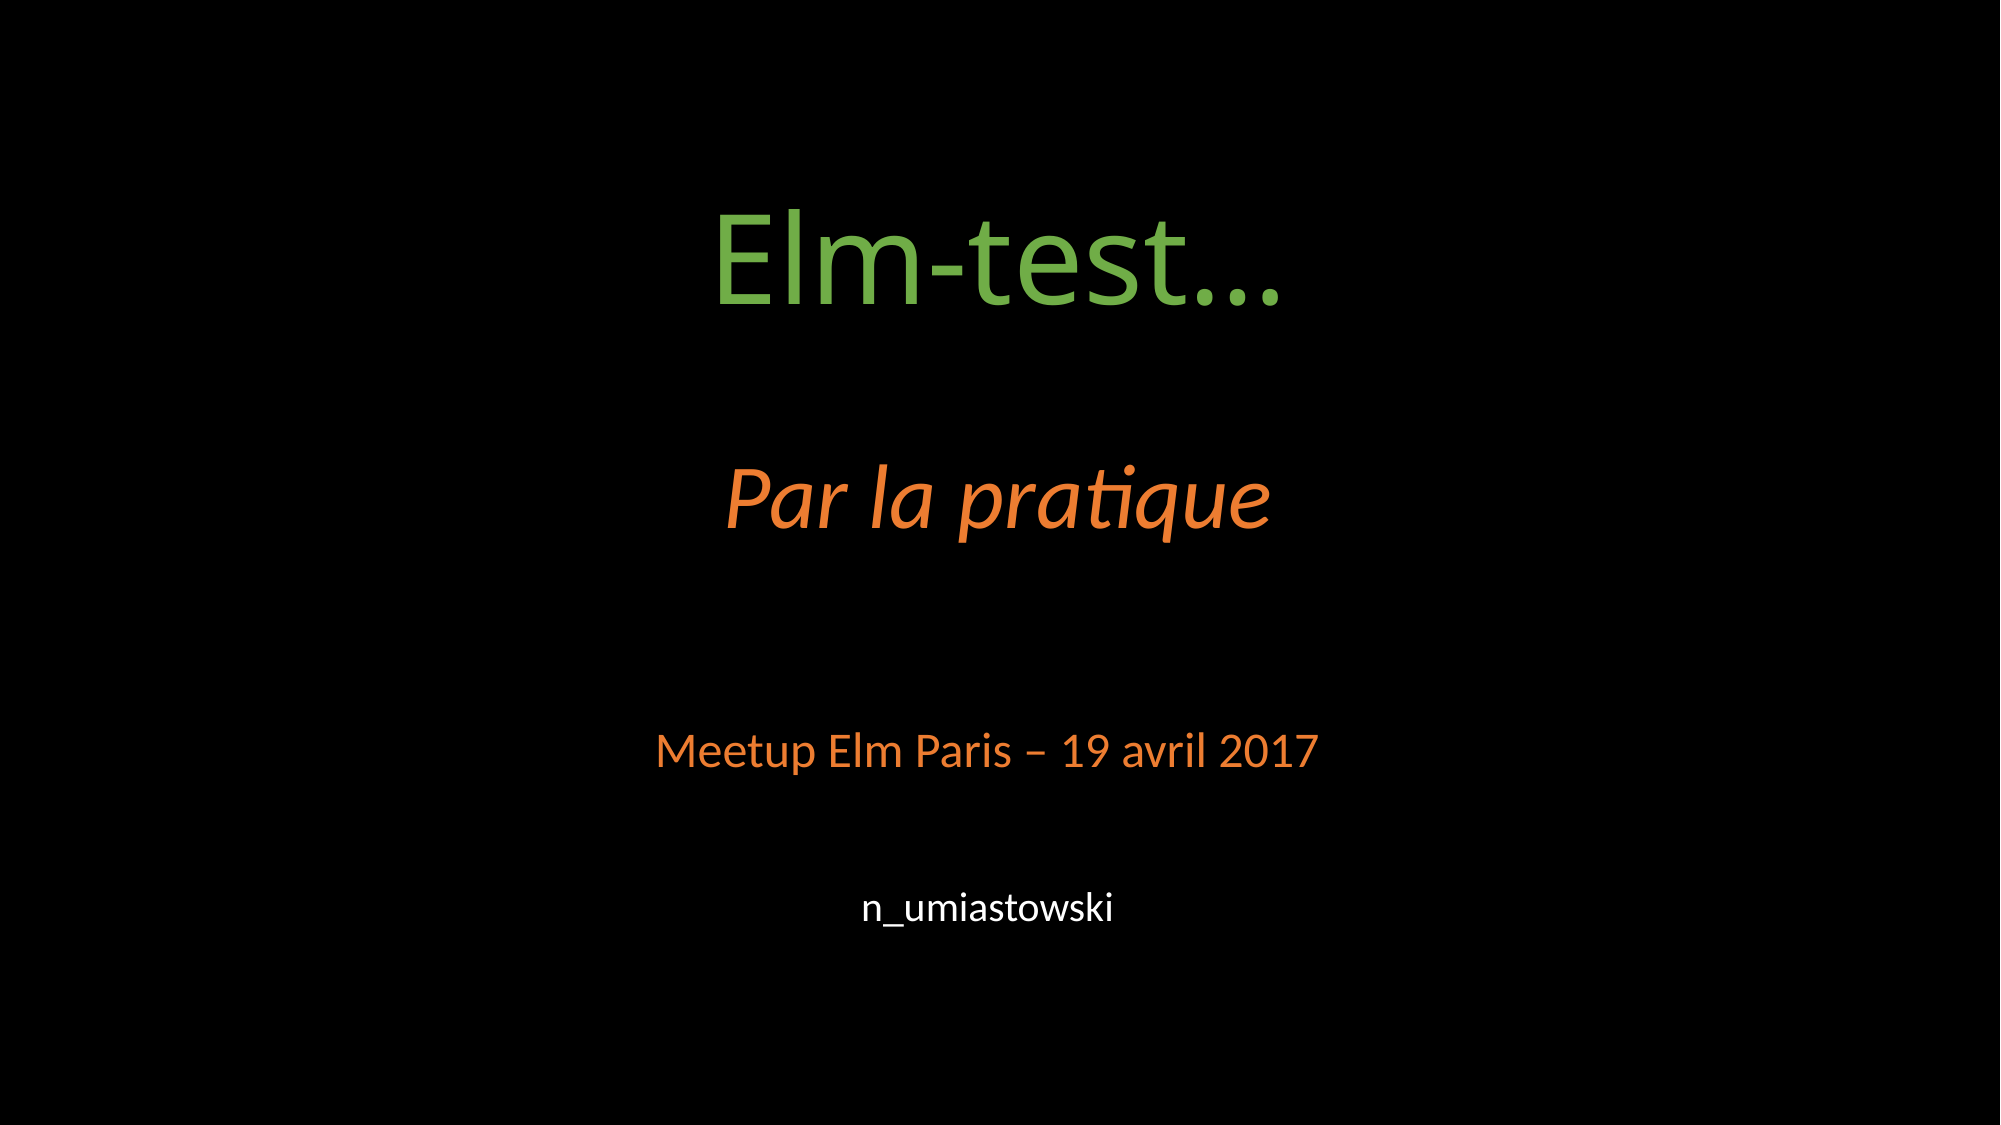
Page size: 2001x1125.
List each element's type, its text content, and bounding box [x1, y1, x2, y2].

text_box n_umiastowski [237, 877, 1738, 955]
title Elm-test… [46, 188, 1950, 365]
text_box Meetup Elm Paris – 19 avril 2017 [237, 716, 1738, 800]
subtitle Par la pratique [248, 442, 1749, 694]
